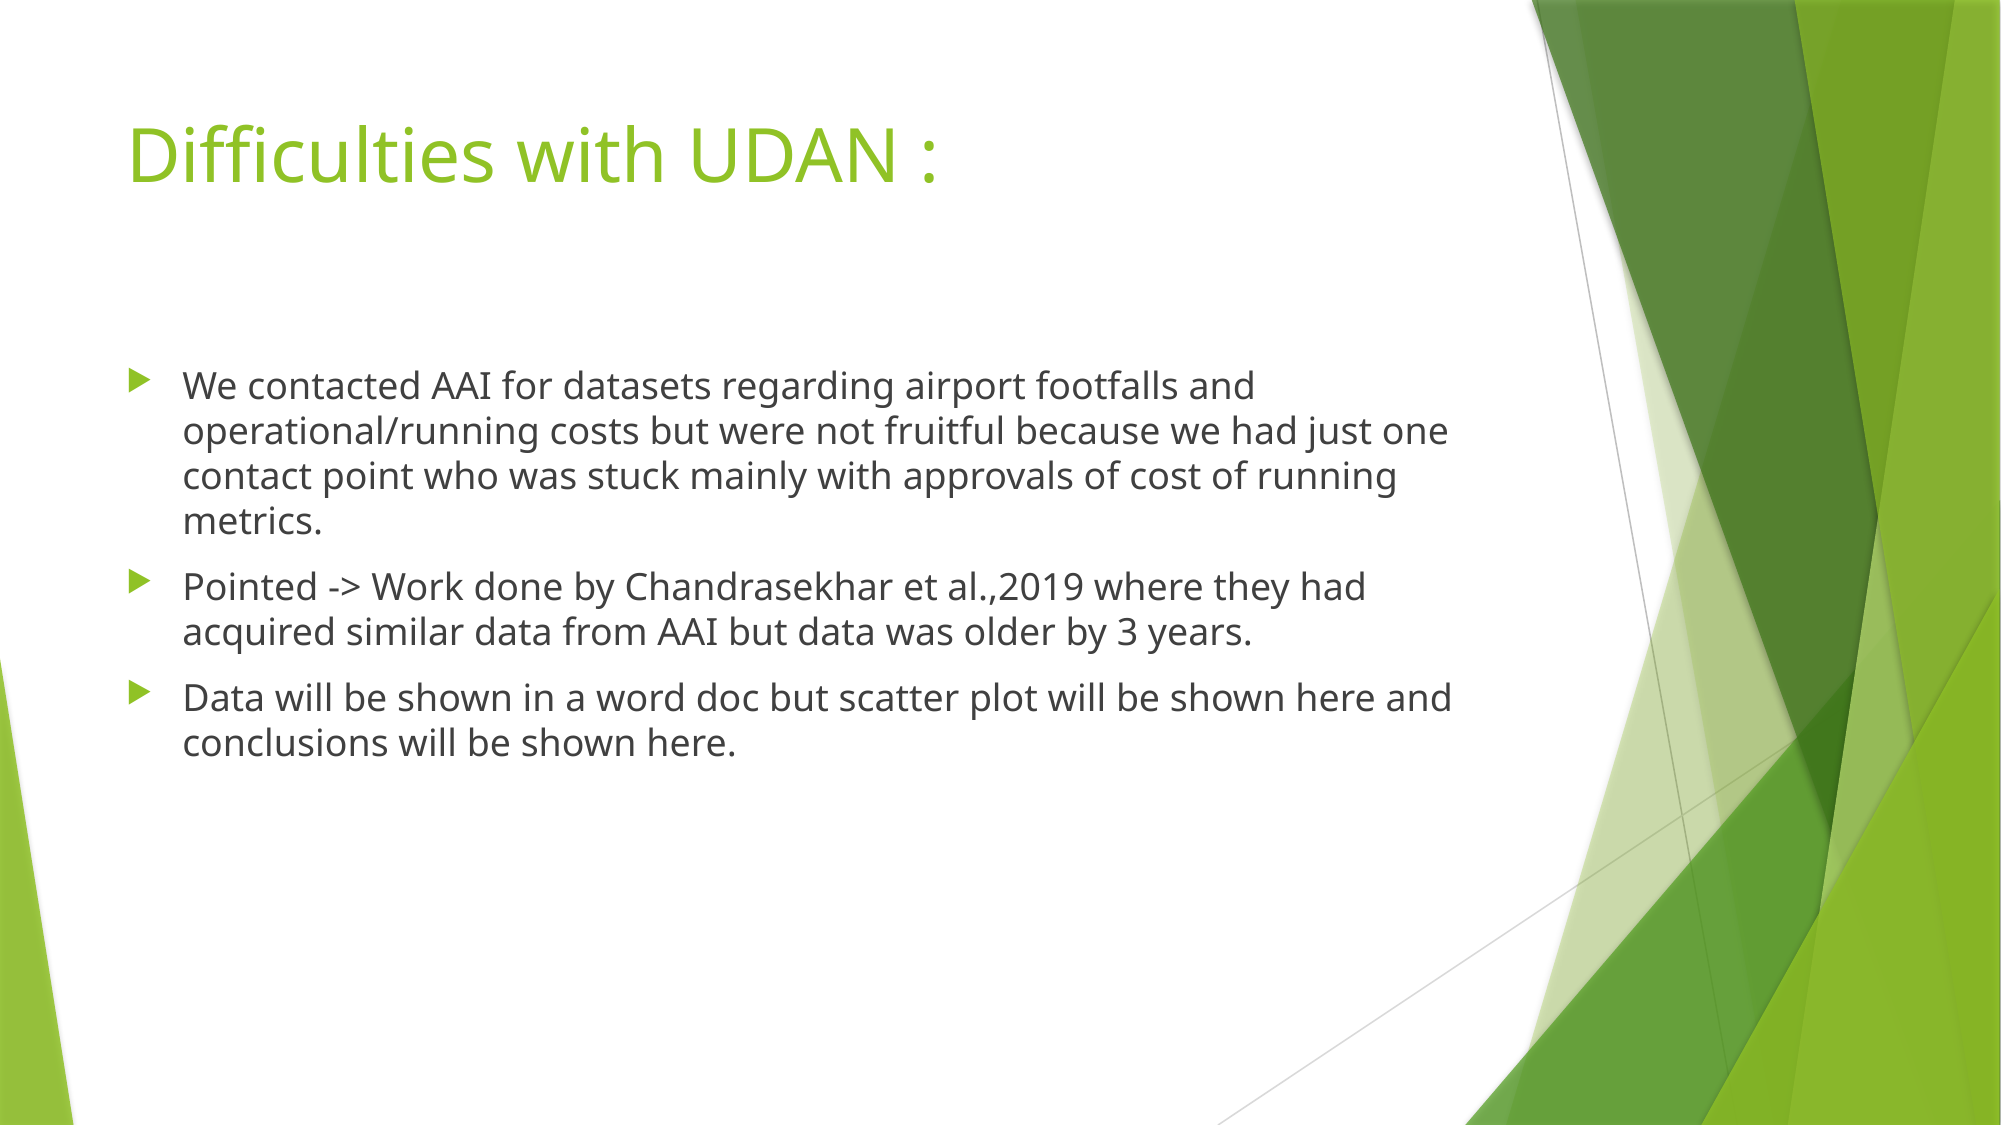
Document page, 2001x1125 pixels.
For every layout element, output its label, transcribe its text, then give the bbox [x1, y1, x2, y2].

list We contacted AAI for datasets regarding airport footfalls and operational/running costs but were not fruitful because we had just one contact point who was stuck mainly with approvals of cost of running metrics. Pointed -> Work done by Chandrasekhar et al.,2019 where they had acquired similar data from AAI but data was older by 3 years. Data will be shown in a word doc but scatter plot will be shown here and conclusions will be shown here. [111, 354, 1522, 992]
title Difficulties with UDAN : [111, 99, 1522, 317]
